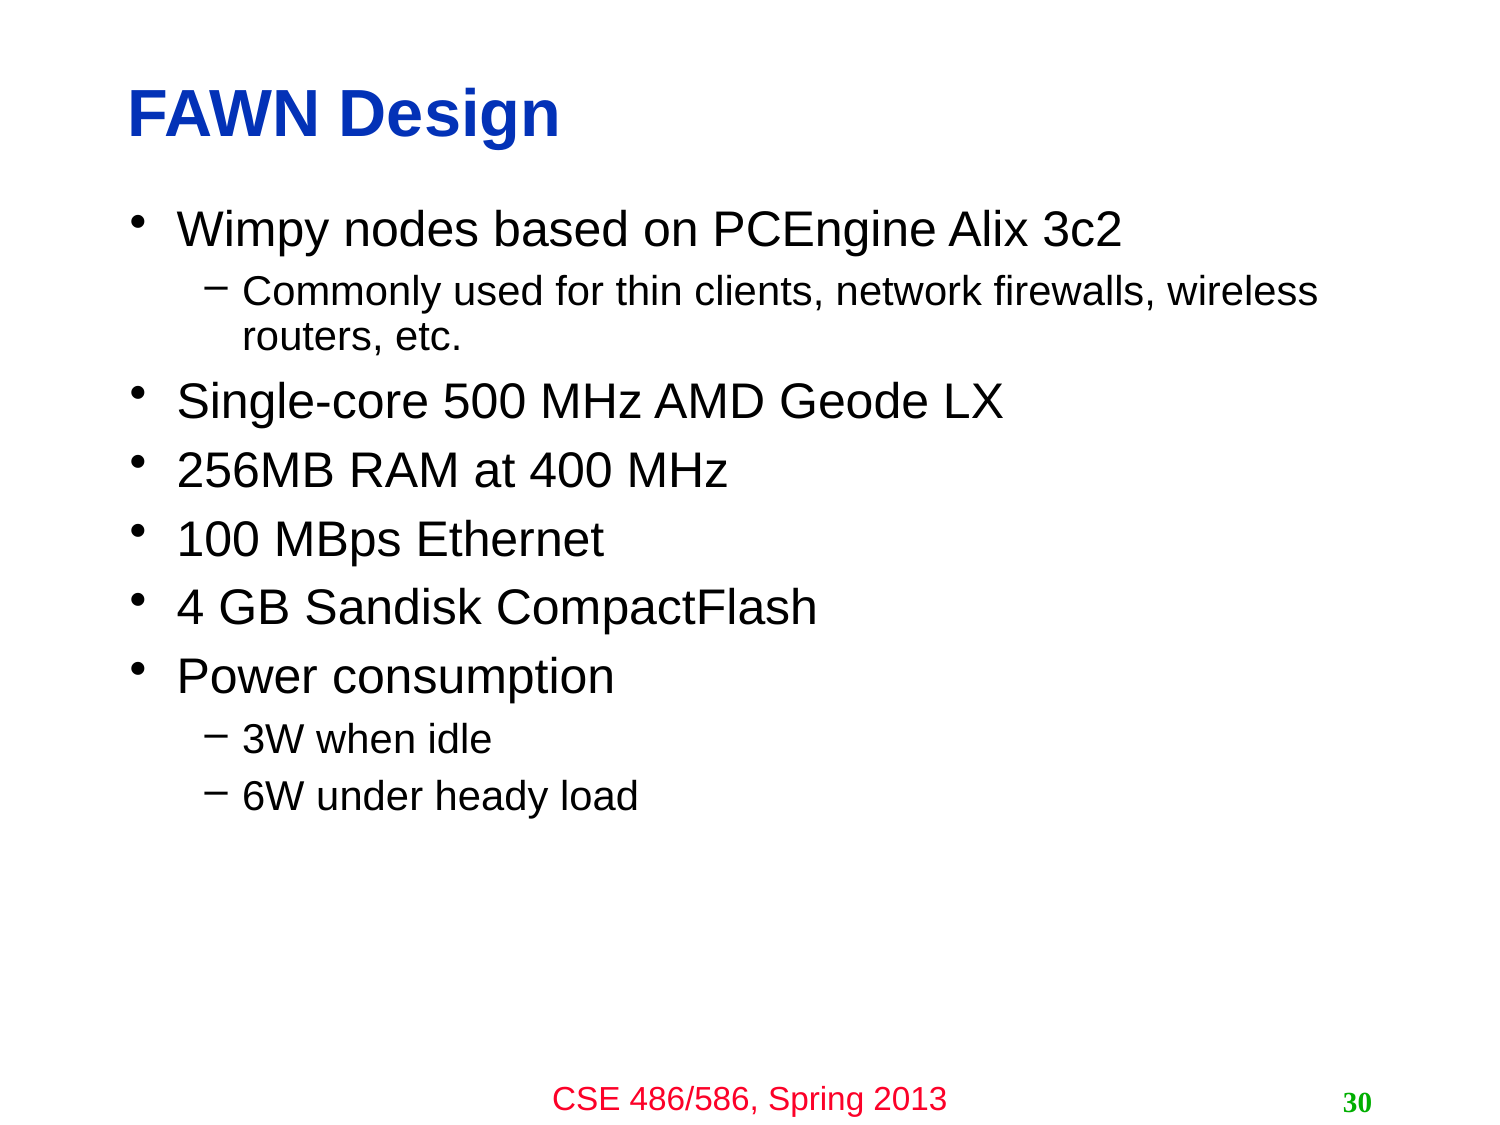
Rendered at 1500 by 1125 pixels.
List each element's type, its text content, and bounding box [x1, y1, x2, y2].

title FAWN Design [112, 53, 1310, 176]
slide_number 30 [1074, 1076, 1388, 1125]
list Wimpy nodes based on PCEngine Alix 3c2 Commonly used for thin clients, network firewalls, wireless routers, etc. Single-core 500 MHz AMD Geode LX 256MB RAM at 400 MHz 100 MBps Ethernet 4 GB Sandisk CompactFlash Power consumption 3W when idle 6W under heady load [114, 195, 1376, 1005]
